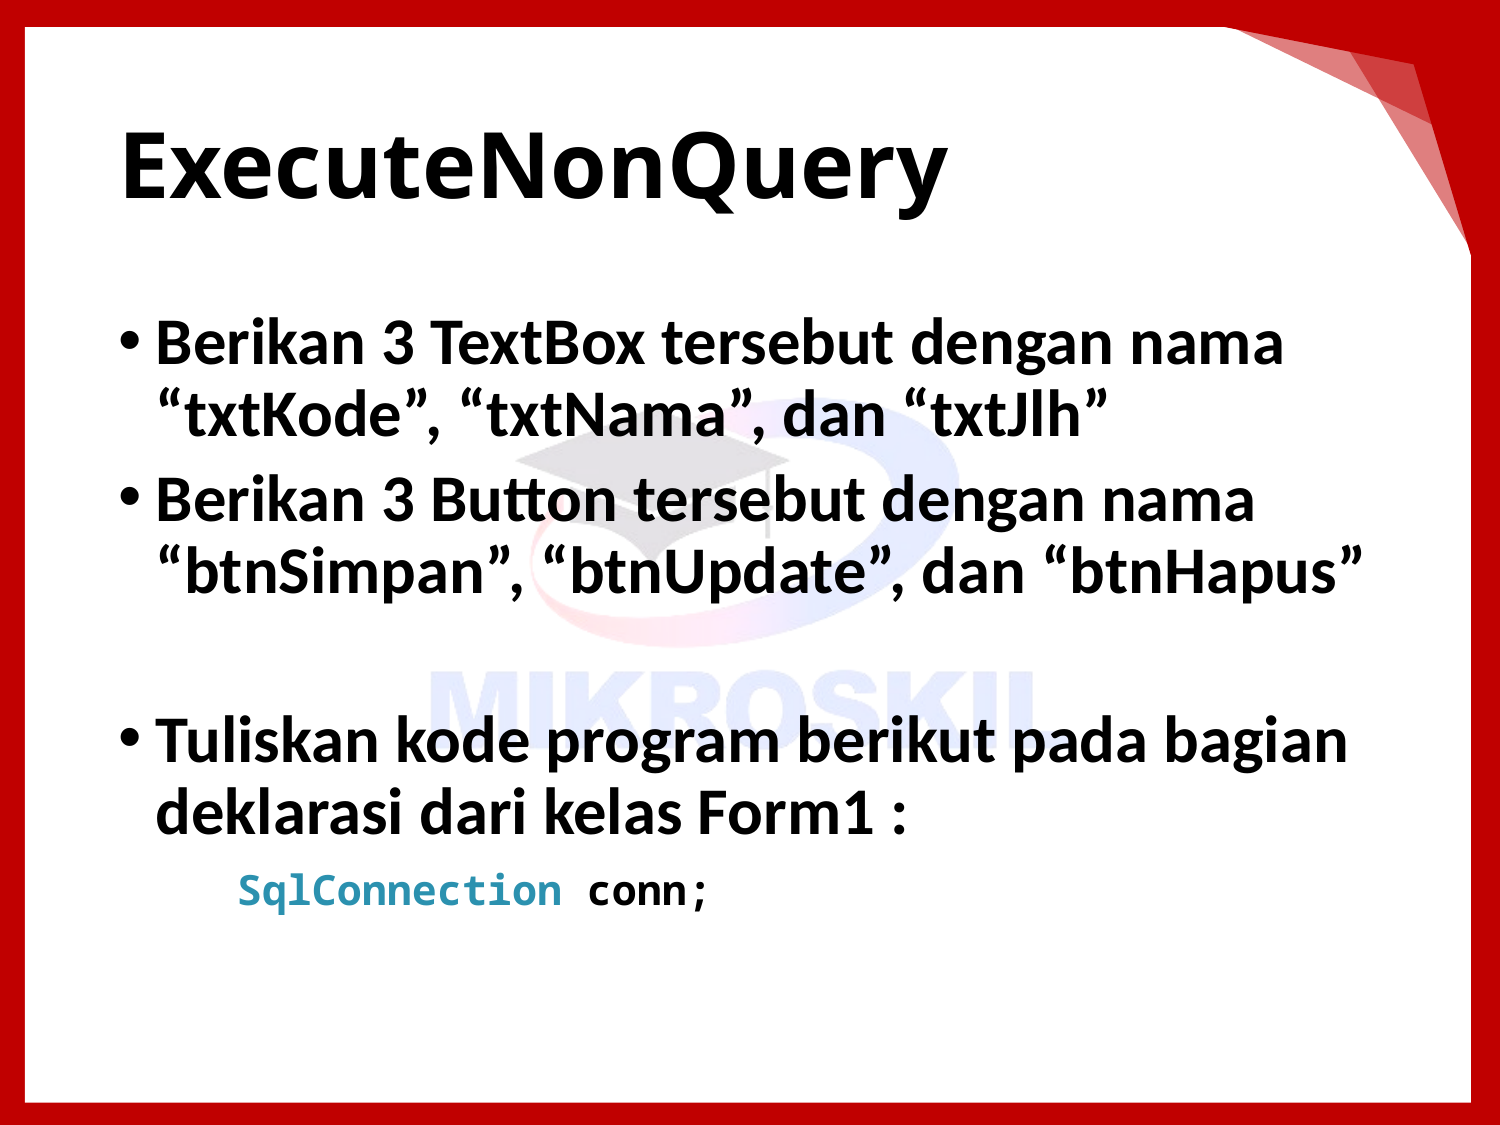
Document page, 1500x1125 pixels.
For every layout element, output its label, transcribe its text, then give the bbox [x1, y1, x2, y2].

list Berikan 3 TextBox tersebut dengan nama “txtKode”, “txtNama”, dan “txtJlh” Berikan 3 Button tersebut dengan nama “btnSimpan”, “btnUpdate”, dan “btnHapus” Tuliskan kode program berikut pada bagian deklarasi dari kelas Form1 : SqlConnection conn; [103, 299, 1397, 1014]
title ExecuteNonQuery [103, 59, 1397, 278]
